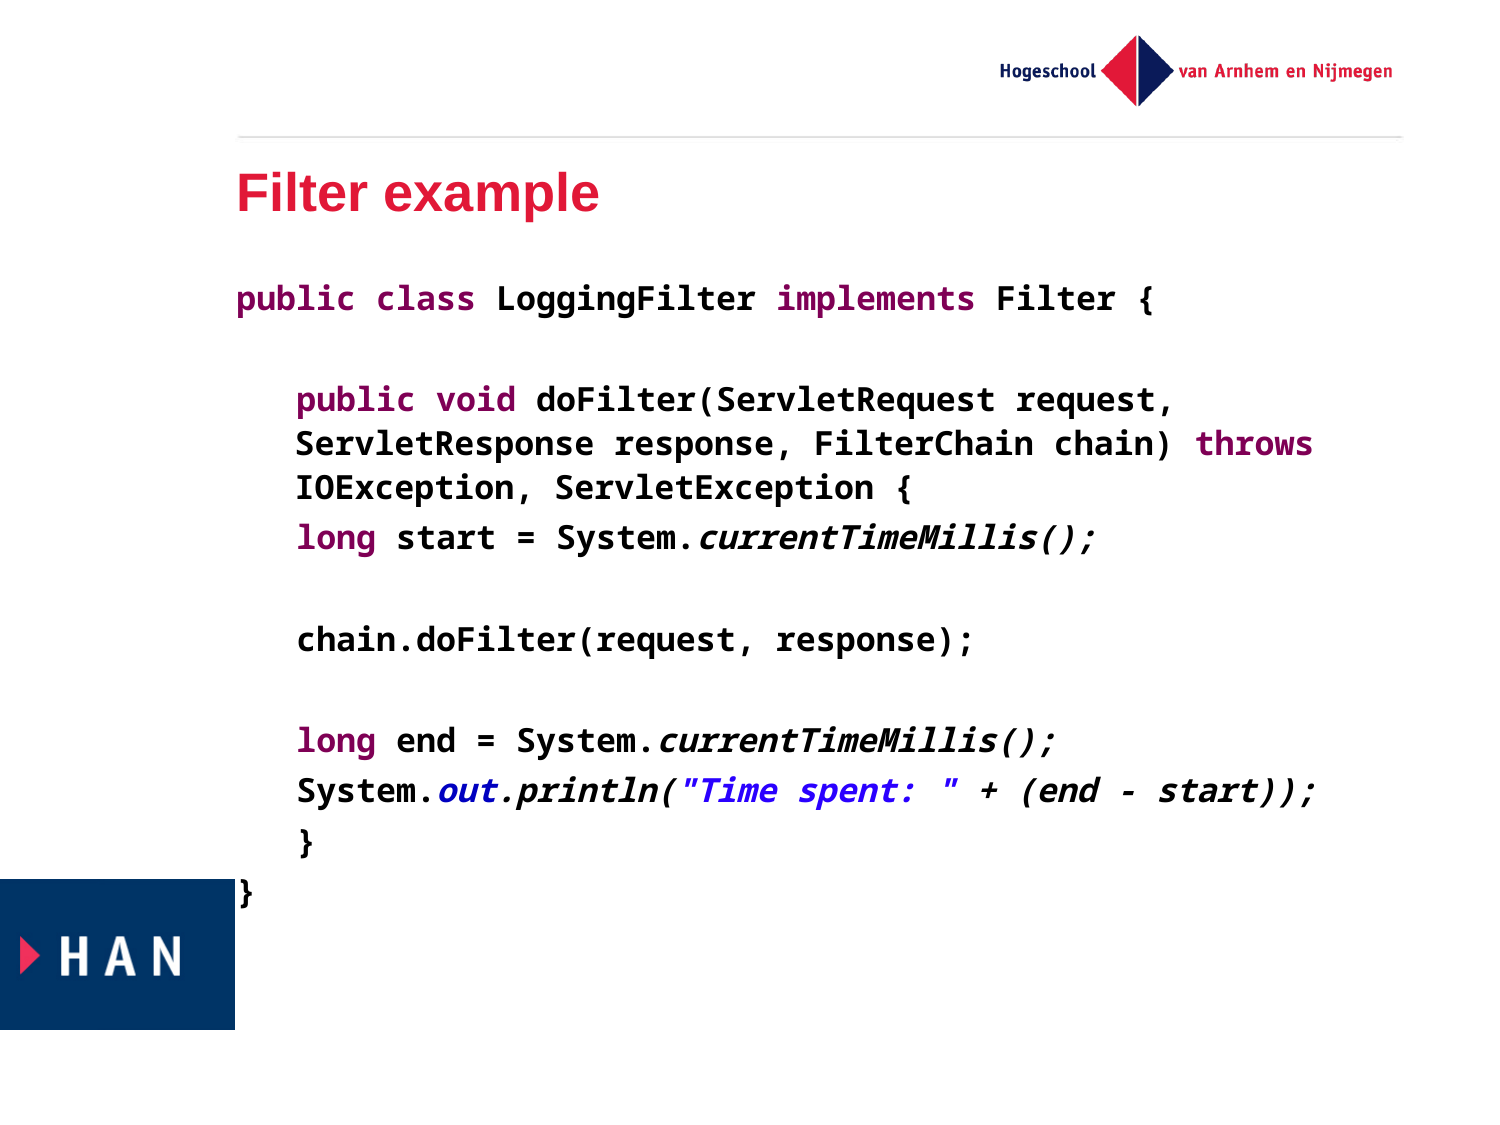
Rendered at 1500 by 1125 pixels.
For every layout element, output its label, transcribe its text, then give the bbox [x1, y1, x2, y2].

picture [992, 29, 1406, 113]
list public class LoggingFilter implements Filter { public void doFilter(ServletRequest request, ServletResponse response, FilterChain chain) throws IOException, ServletException { long start = System.currentTimeMillis(); chain.doFilter(request, response); long end = System.currentTimeMillis(); System.out.println("Time spent: " + (end - start)); } } [236, 265, 1403, 880]
title Filter example [236, 147, 1406, 231]
picture [233, 126, 1412, 145]
picture [0, 879, 235, 1030]
